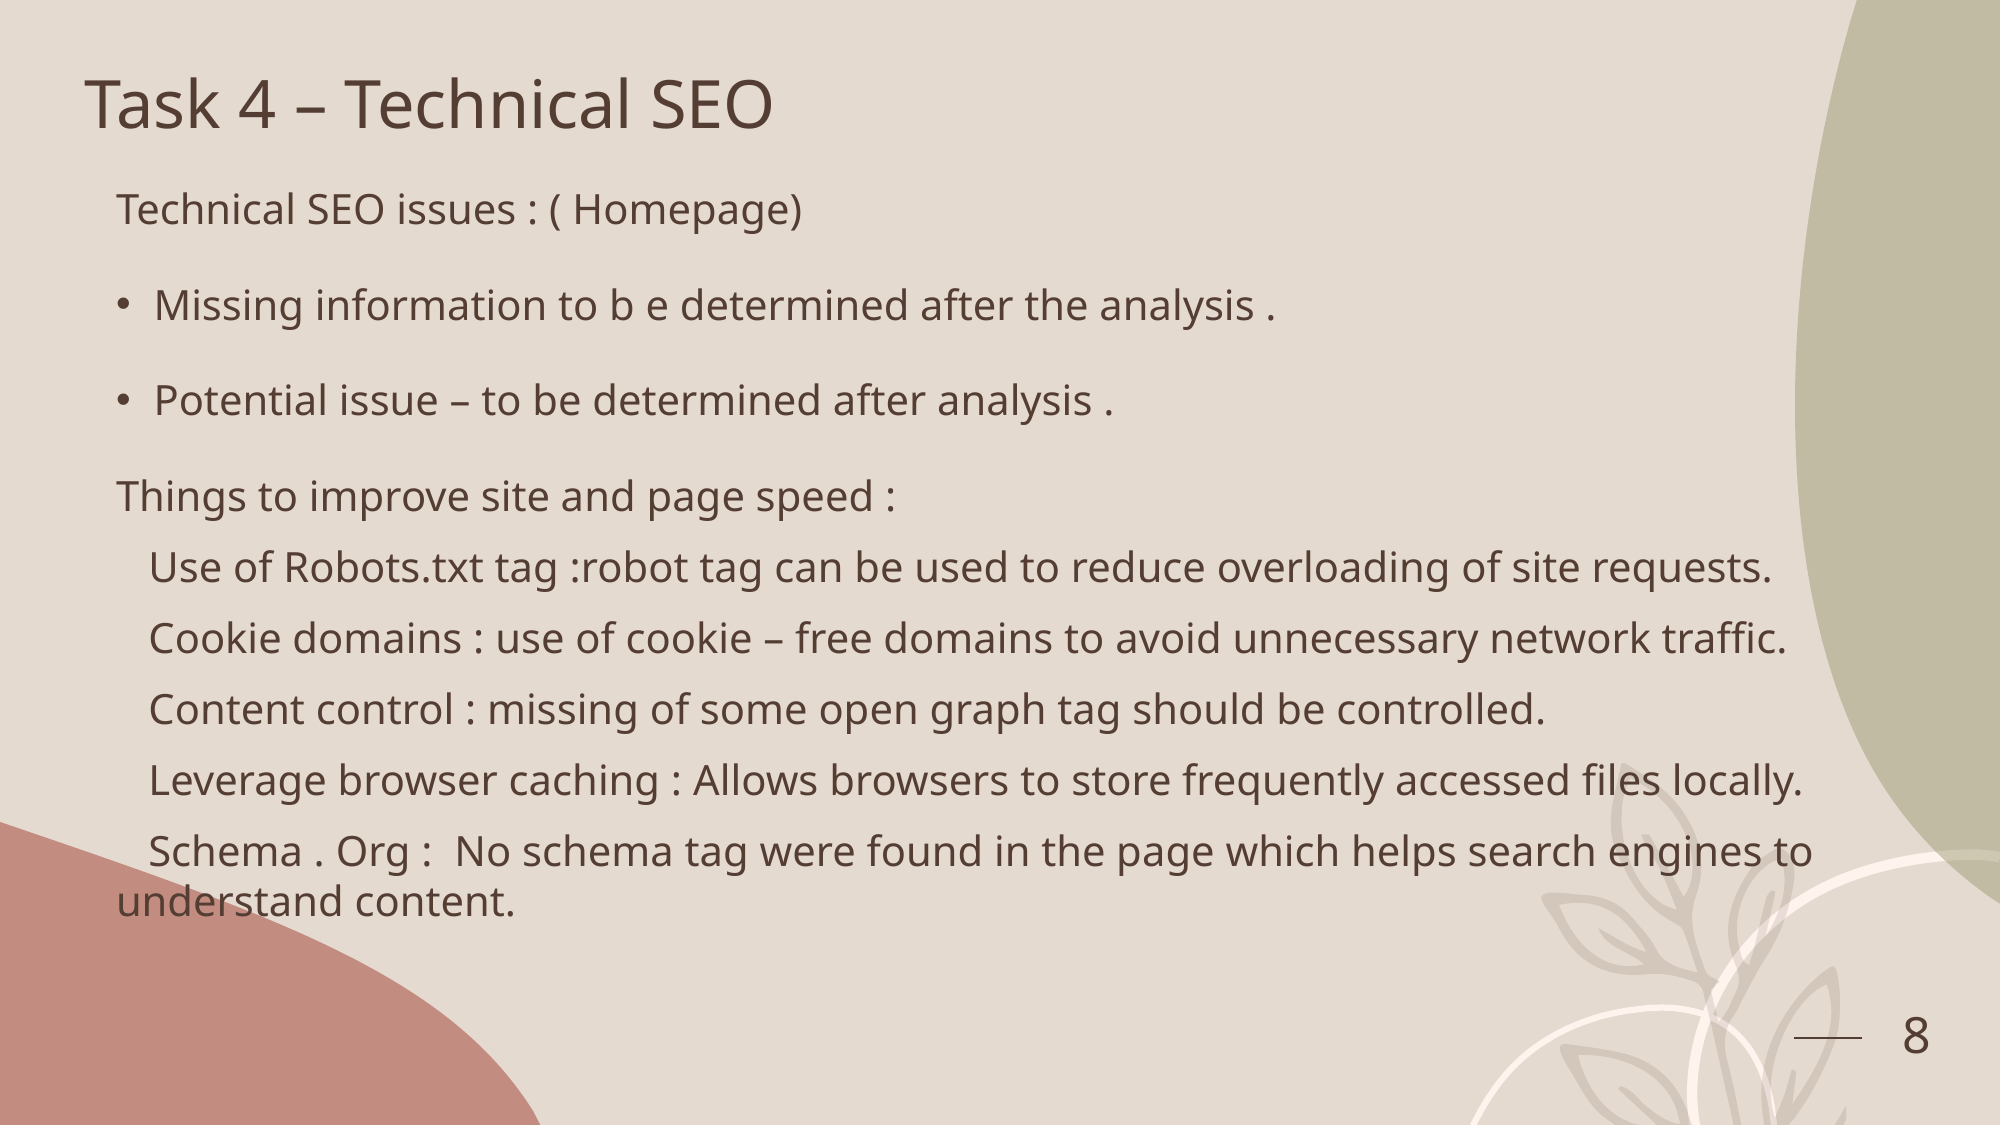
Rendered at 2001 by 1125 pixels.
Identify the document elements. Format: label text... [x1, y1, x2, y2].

title Task 4 – Technical SEO [69, 0, 1306, 150]
list Technical SEO issues : ( Homepage) Missing information to b e determined after the analysis . Potential issue – to be determined after analysis . Things to improve site and page speed : Use of Robots.txt tag :robot tag can be used to reduce overloading of site requests. Cookie domains : use of cookie – free domains to avoid unnecessary network traffic. Content control : missing of some open graph tag should be controlled. Leverage browser caching : Allows browsers to store frequently accessed files locally. Schema . Org : No schema tag were found in the page which helps search engines to understand content. [101, 149, 1957, 1004]
slide_number 8 [1862, 964, 1971, 1112]
